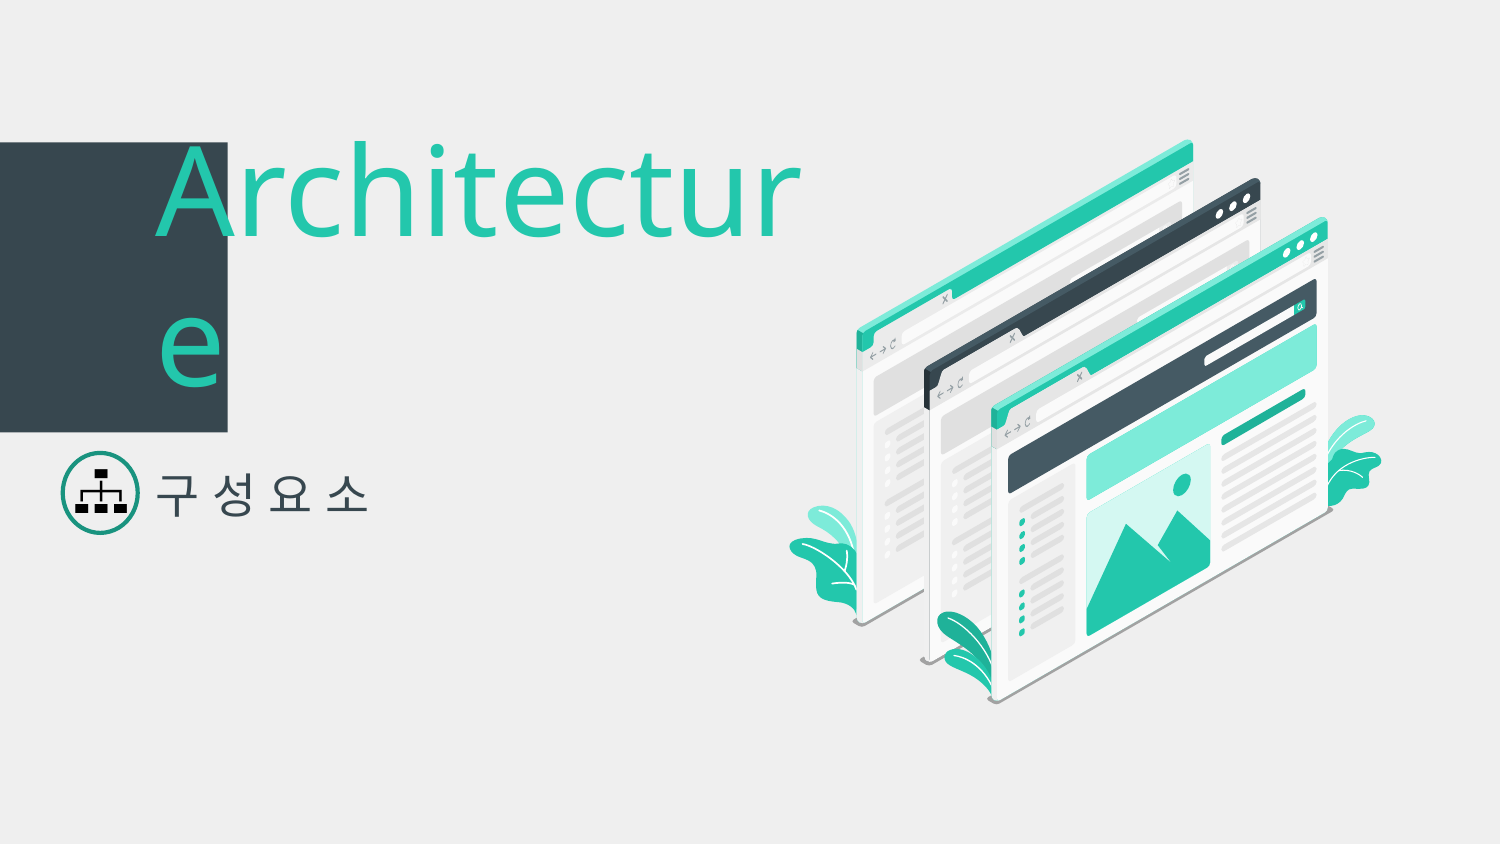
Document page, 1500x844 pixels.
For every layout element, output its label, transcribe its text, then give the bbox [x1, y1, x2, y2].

text_box [135, 472, 140, 513]
text_box [60, 473, 65, 512]
subtitle 구성요소 [140, 450, 600, 706]
picture [70, 460, 132, 522]
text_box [784, 139, 1383, 705]
title Architecture [140, 279, 779, 427]
text_box [79, 529, 121, 536]
text_box [78, 450, 123, 458]
